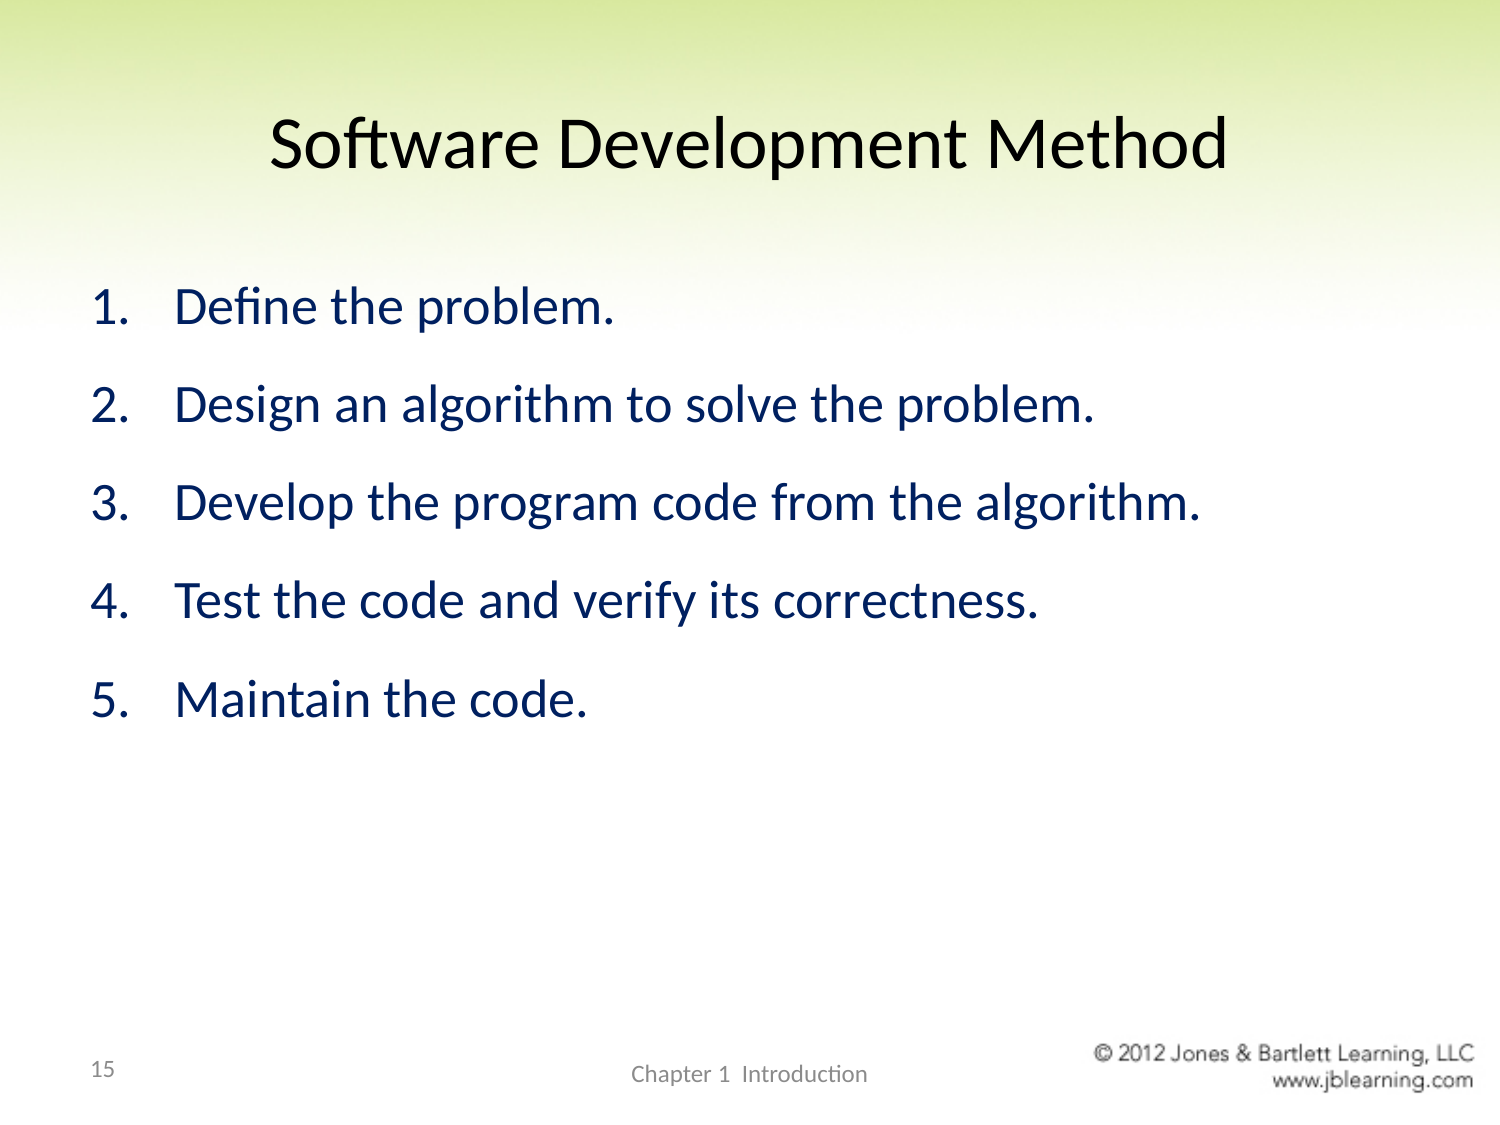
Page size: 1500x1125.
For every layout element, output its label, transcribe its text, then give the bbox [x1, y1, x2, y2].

list Define the problem. Design an algorithm to solve the problem. Develop the program code from the algorithm. Test the code and verify its correctness. Maintain the code. [75, 262, 1425, 1005]
title Software Development Method [75, 45, 1425, 233]
slide_number 15 [75, 1037, 425, 1098]
picture [0, 0, 1500, 1125]
footer Chapter 1 Introduction [512, 1042, 988, 1103]
